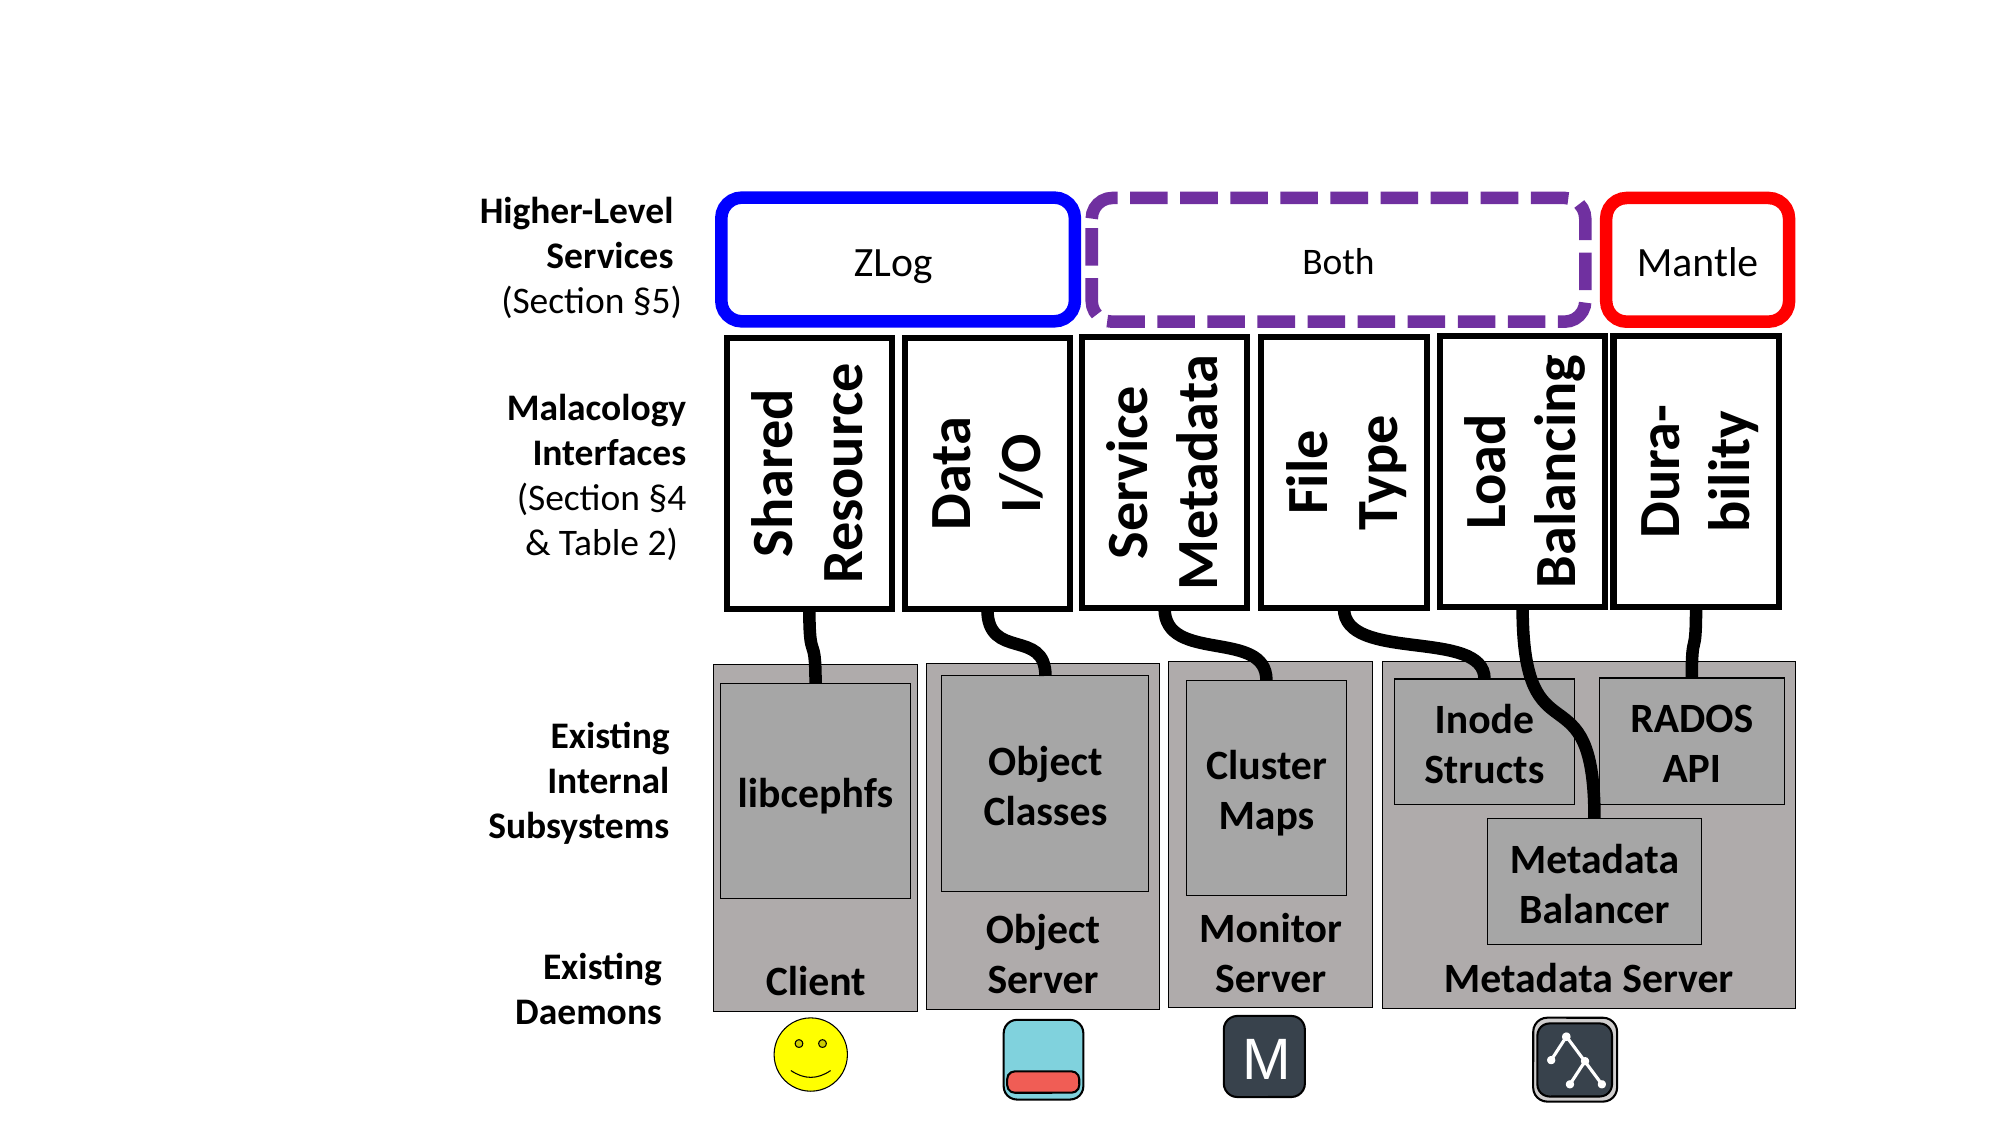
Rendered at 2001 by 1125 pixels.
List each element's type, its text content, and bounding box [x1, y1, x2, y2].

text_box File Type [1261, 336, 1427, 609]
text_box Metadata Server [1382, 661, 1796, 1009]
text_box Client [713, 664, 918, 1012]
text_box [1533, 1017, 1618, 1102]
text_box Shared Resource [726, 337, 893, 610]
text_box Dura- bility [1613, 335, 1779, 608]
text_box Load Balancing [1439, 335, 1606, 608]
text_box [773, 1017, 848, 1092]
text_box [1003, 1019, 1084, 1100]
text_box Existing Internal Subsystems [414, 703, 685, 853]
text_box Both [1091, 197, 1586, 323]
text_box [1658, 640, 1730, 645]
text_box libcephfs [720, 683, 911, 899]
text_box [1378, 573, 1450, 714]
text_box Data I/O [904, 337, 1071, 610]
text_box RADOS API [1599, 677, 1785, 805]
text_box Higher-Level Services (Section §5) [408, 178, 697, 374]
text_box M [1222, 1014, 1306, 1099]
text_box Metadata Balancer [1487, 818, 1702, 945]
text_box Existing Daemons [410, 934, 677, 1084]
text_box Monitor Server [1168, 661, 1373, 1008]
text_box Object Server [926, 663, 1160, 1010]
text_box Object Classes [941, 675, 1149, 892]
text_box Inode Structs [1394, 678, 1575, 805]
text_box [982, 613, 1050, 672]
text_box Mantle [1605, 197, 1790, 323]
text_box ZLog [720, 197, 1076, 322]
text_box Cluster Maps [1186, 680, 1347, 896]
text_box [1179, 593, 1252, 696]
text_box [775, 643, 850, 650]
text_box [1453, 676, 1665, 749]
text_box Malacology Interfaces (Section §4 & Table 2) [416, 375, 702, 571]
text_box Service Metadata [1081, 336, 1248, 609]
